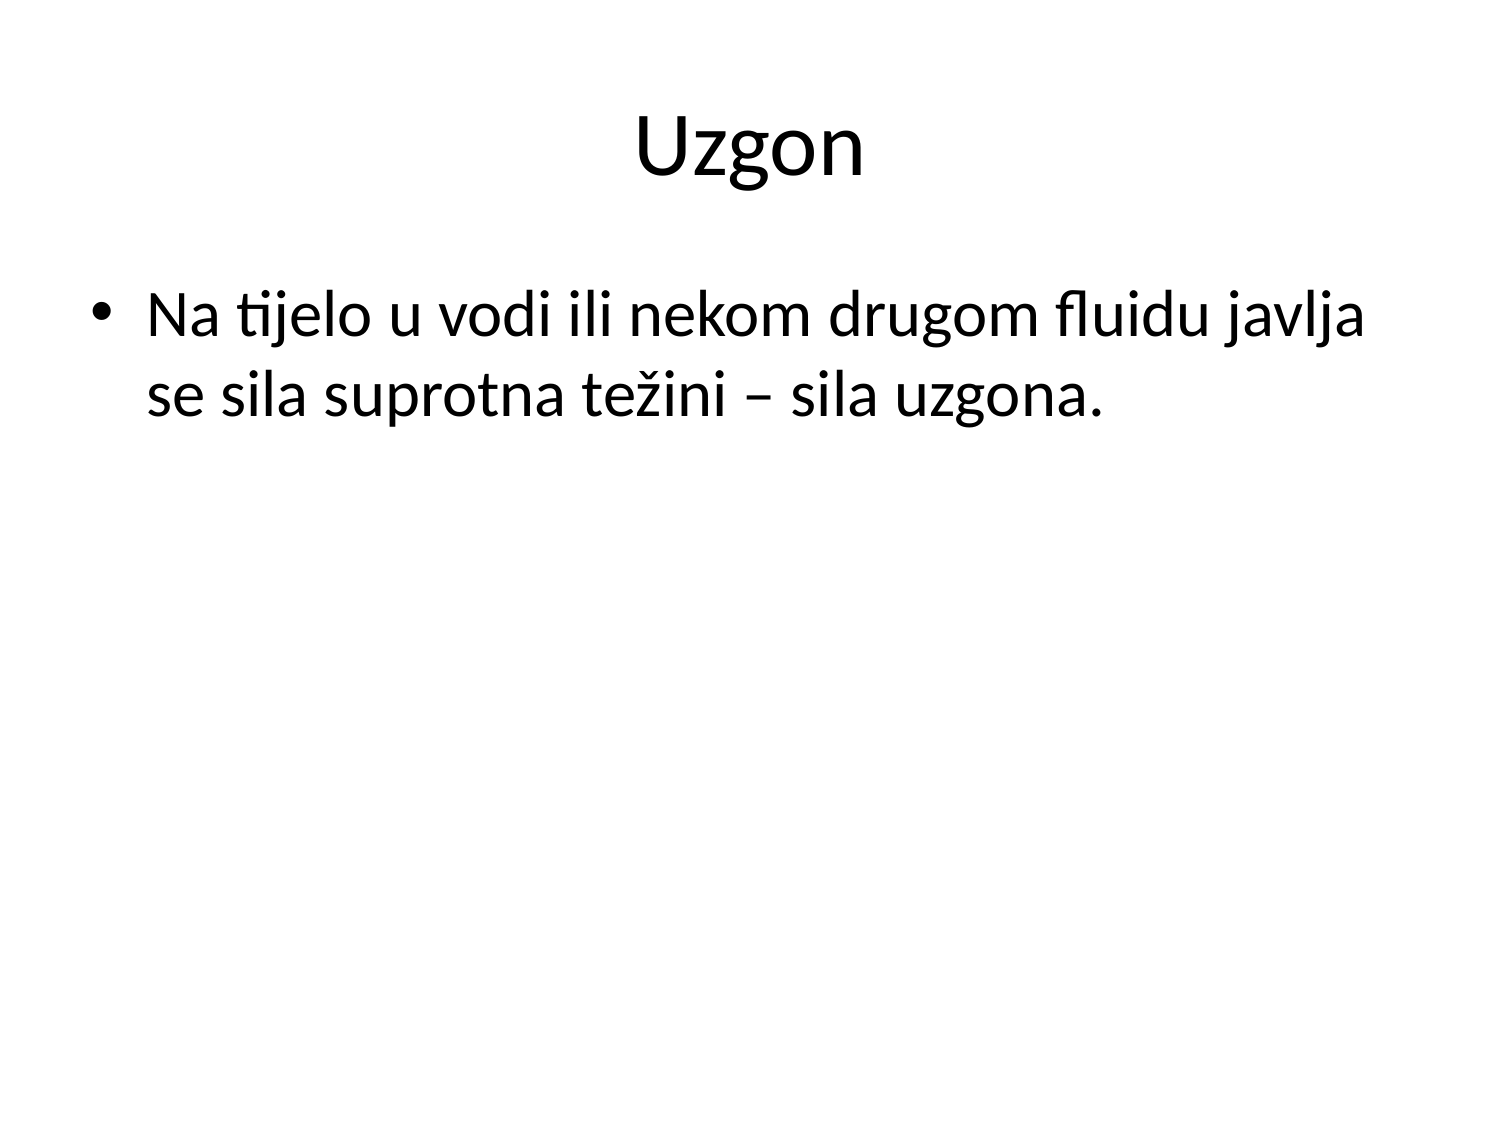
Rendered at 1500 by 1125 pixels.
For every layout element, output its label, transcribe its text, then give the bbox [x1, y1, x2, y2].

title Uzgon [75, 45, 1425, 233]
list Na tijelo u vodi ili nekom drugom fluidu javlja se sila suprotna težini – sila uzgona. [75, 262, 1425, 1005]
